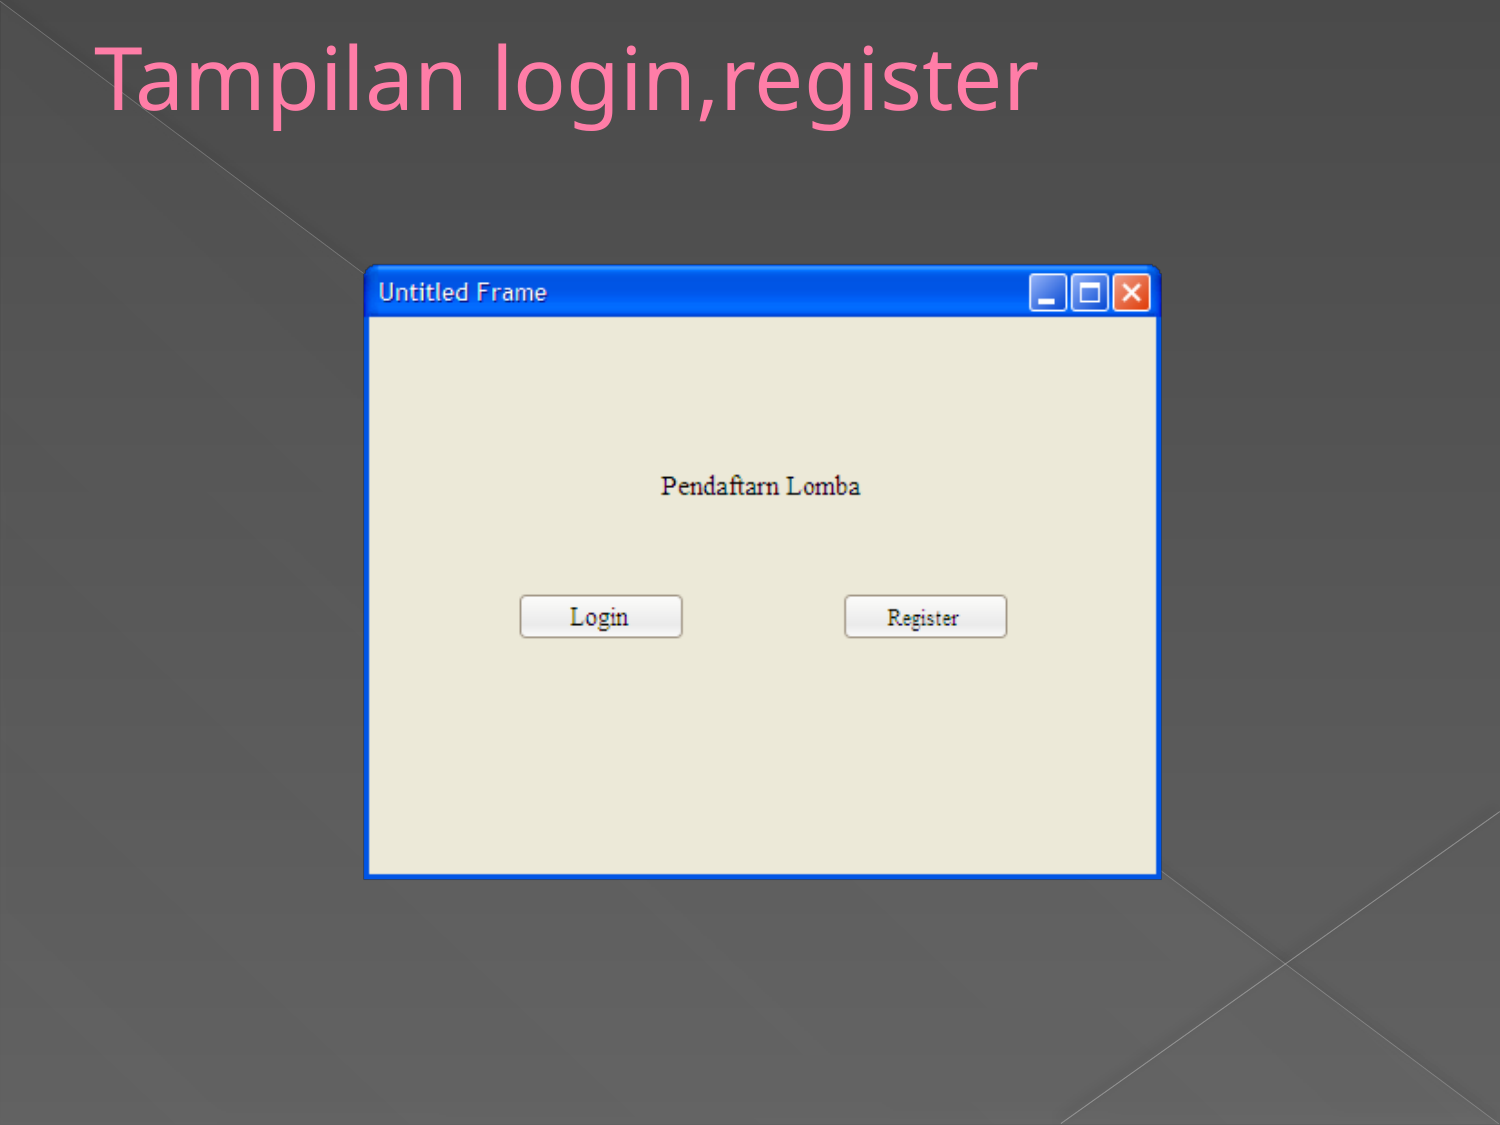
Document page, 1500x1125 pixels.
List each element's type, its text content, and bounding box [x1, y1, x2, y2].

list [349, 249, 1163, 901]
title Tampilan login,register [0, 0, 1500, 150]
